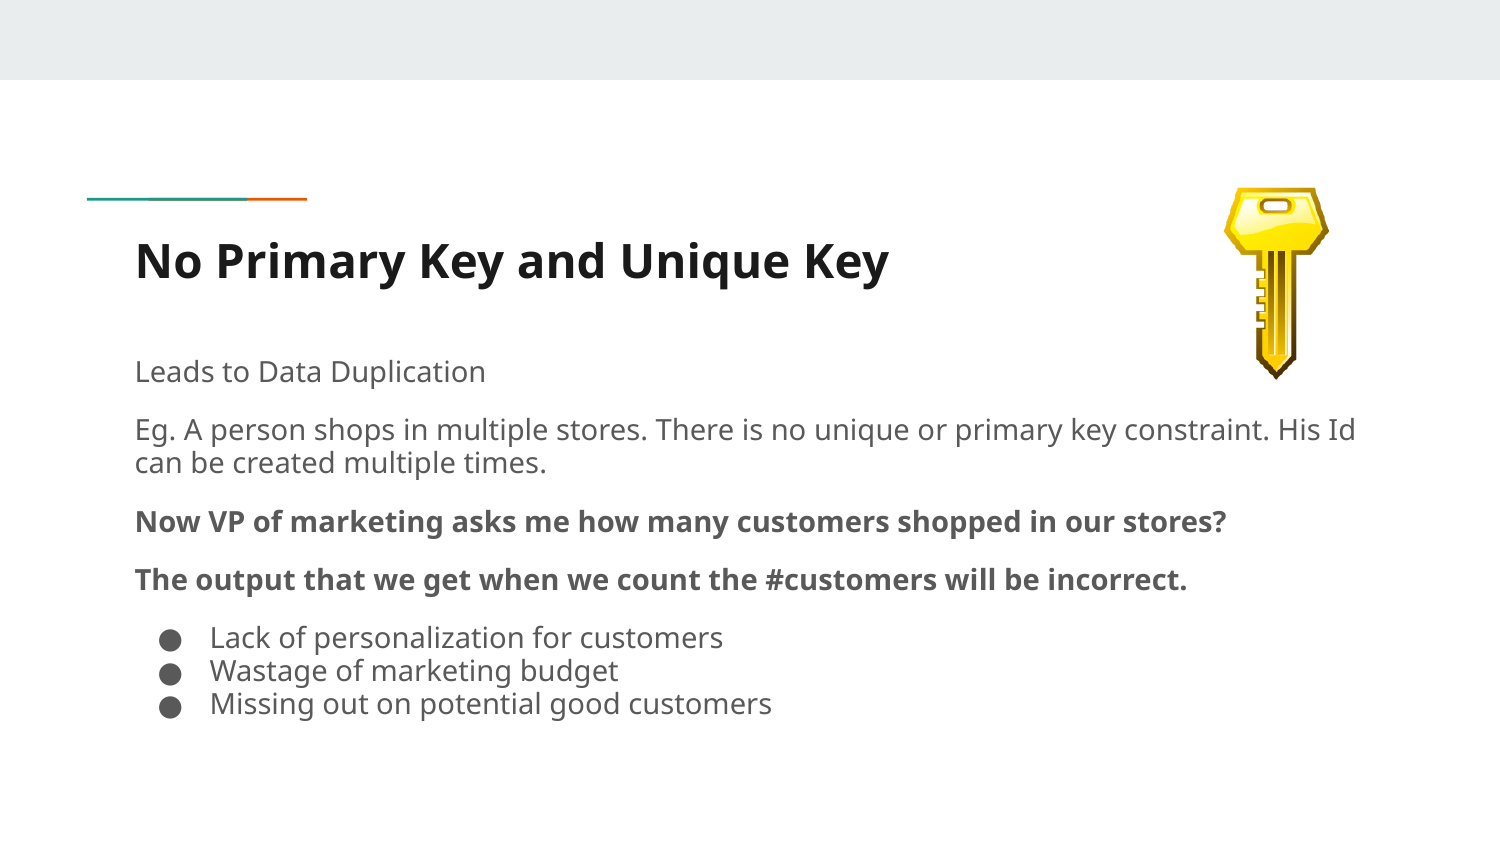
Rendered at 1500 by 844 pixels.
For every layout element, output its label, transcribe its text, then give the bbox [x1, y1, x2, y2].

list Leads to Data Duplication Eg. A person shops in multiple stores. There is no unique or primary key constraint. His Id can be created multiple times. Now VP of marketing asks me how many customers shopped in our stores? The output that we get when we count the #customers will be incorrect. Lack of personalization for customers Wastage of marketing budget Missing out on potential good customers [119, 341, 1381, 712]
title No Primary Key and Unique Key [119, 216, 1164, 305]
picture [1169, 177, 1382, 389]
